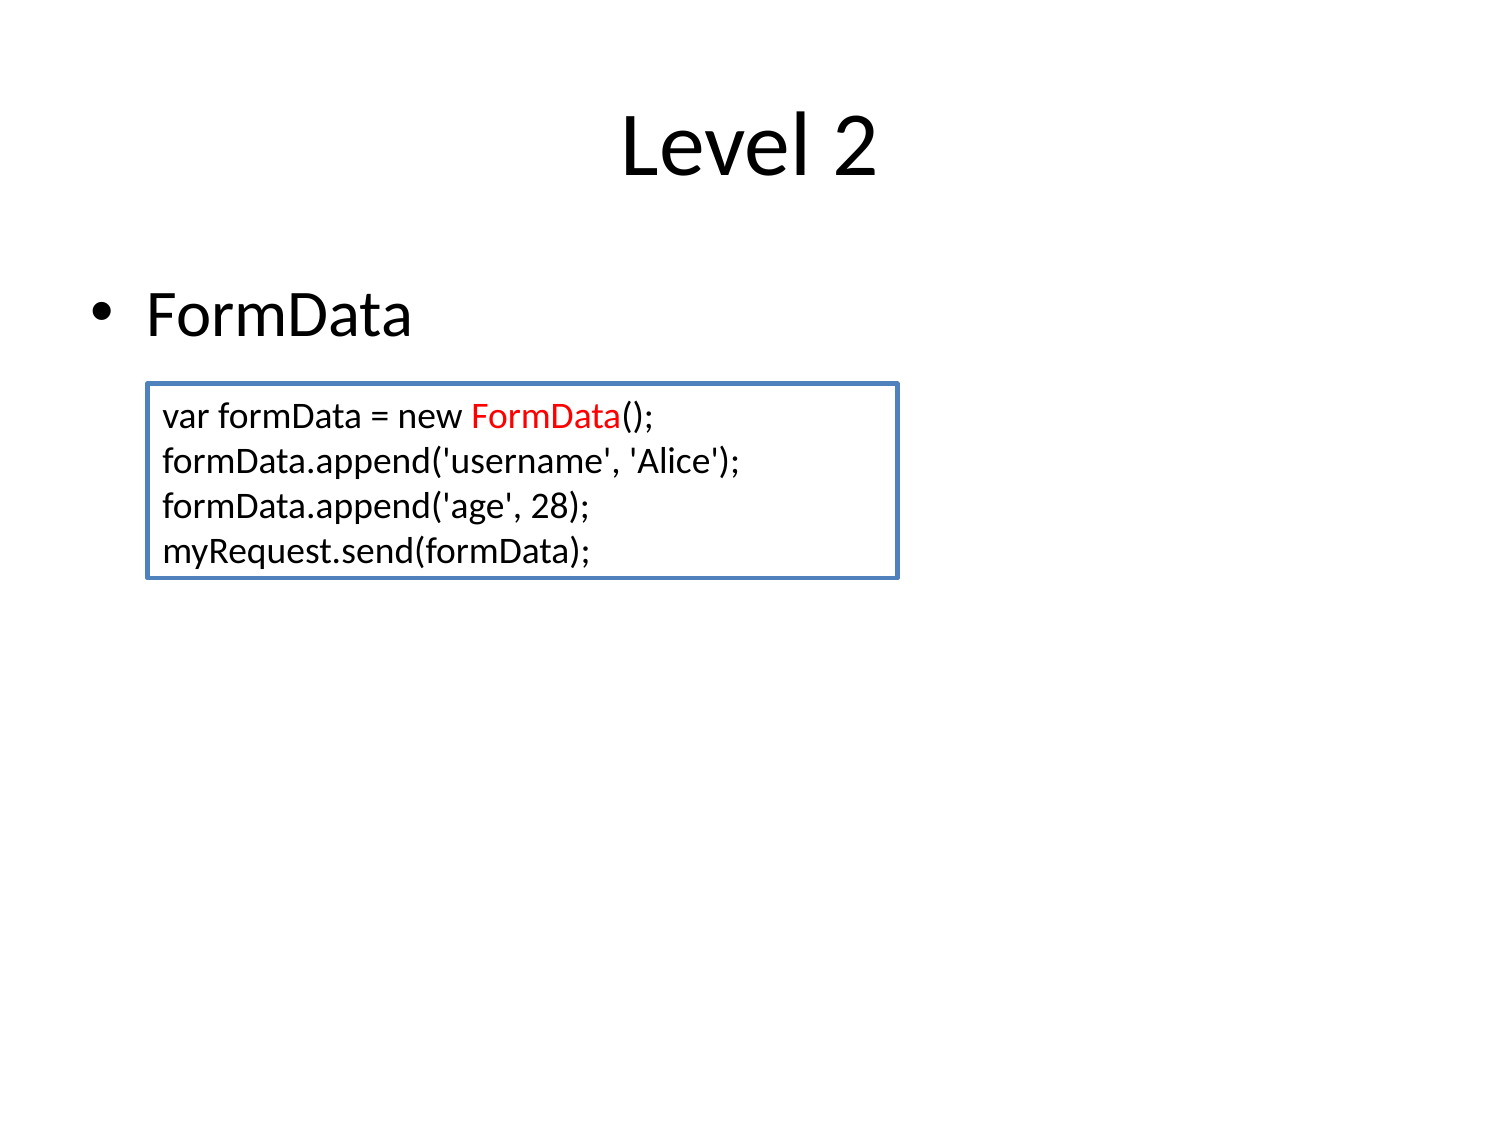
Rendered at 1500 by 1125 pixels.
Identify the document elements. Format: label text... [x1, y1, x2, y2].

title Level 2 [75, 45, 1425, 233]
list FormData [75, 262, 1425, 1005]
text_box var formData = new FormData(); formData.append('username', 'Alice'); formData.append('age', 28); myRequest.send(formData); [145, 381, 900, 580]
